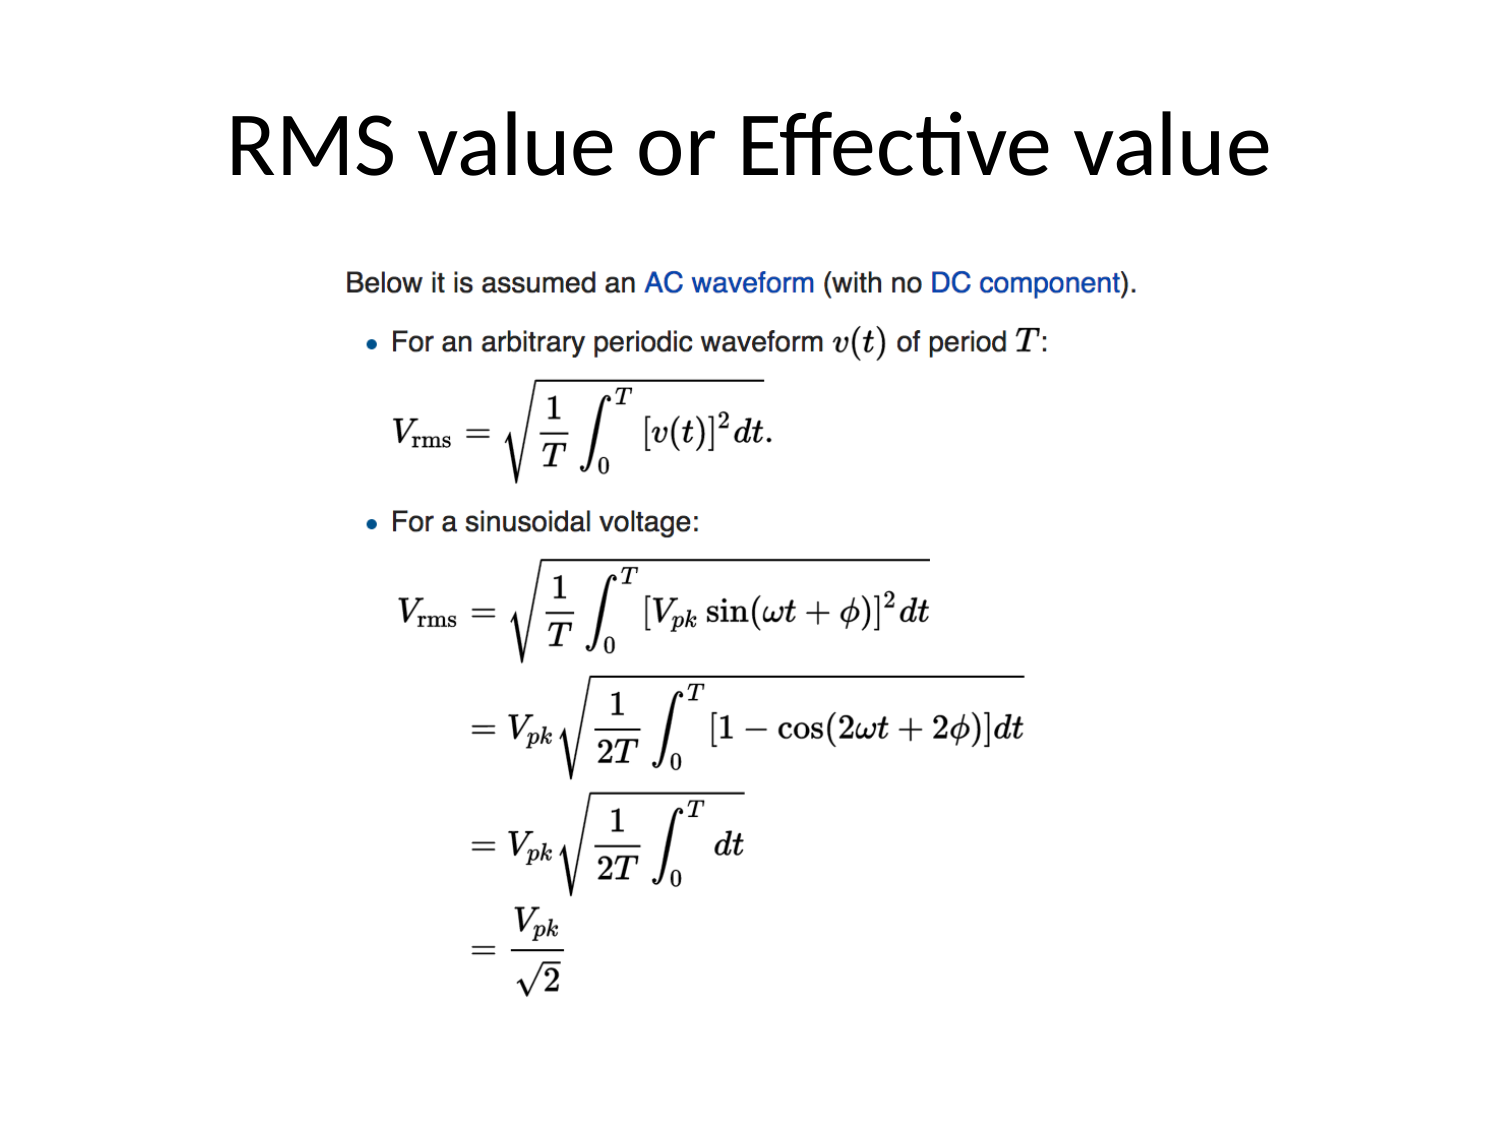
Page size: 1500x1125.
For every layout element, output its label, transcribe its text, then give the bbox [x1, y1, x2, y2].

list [329, 262, 1171, 1006]
title RMS value or Effective value [75, 45, 1425, 233]
